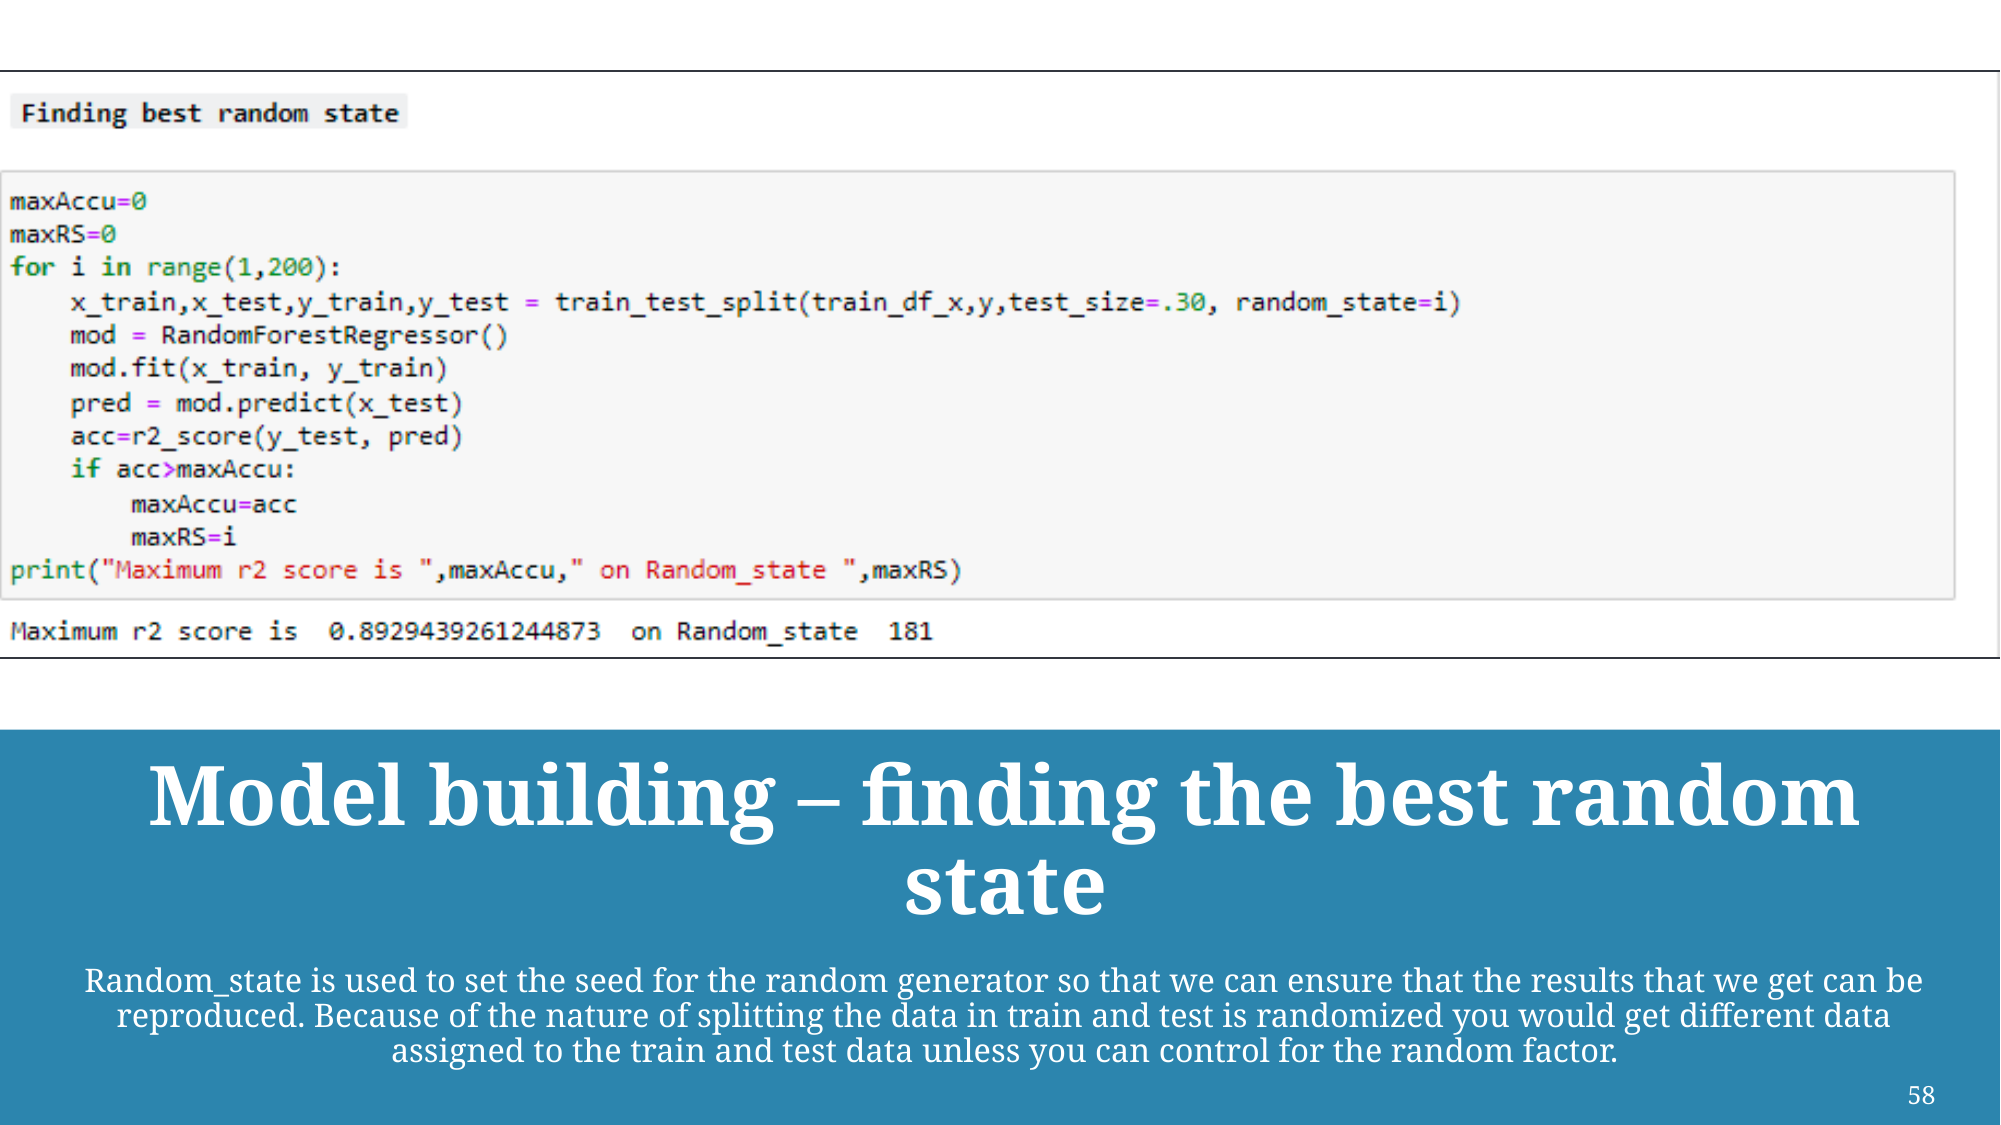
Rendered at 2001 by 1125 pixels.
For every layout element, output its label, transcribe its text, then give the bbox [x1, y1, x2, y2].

subtitle Random_state is used to set the seed for the random generator so that we can ensure that the results that we get can be reproduced. Because of the nature of splitting the data in train and test is randomized you would get different data assigned to the train and test data unless you can control for the random factor. [60, 956, 1951, 1080]
title Model building – finding the best random state [60, 746, 1951, 940]
slide_number 58 [1889, 1079, 1951, 1114]
picture [0, 72, 2000, 658]
